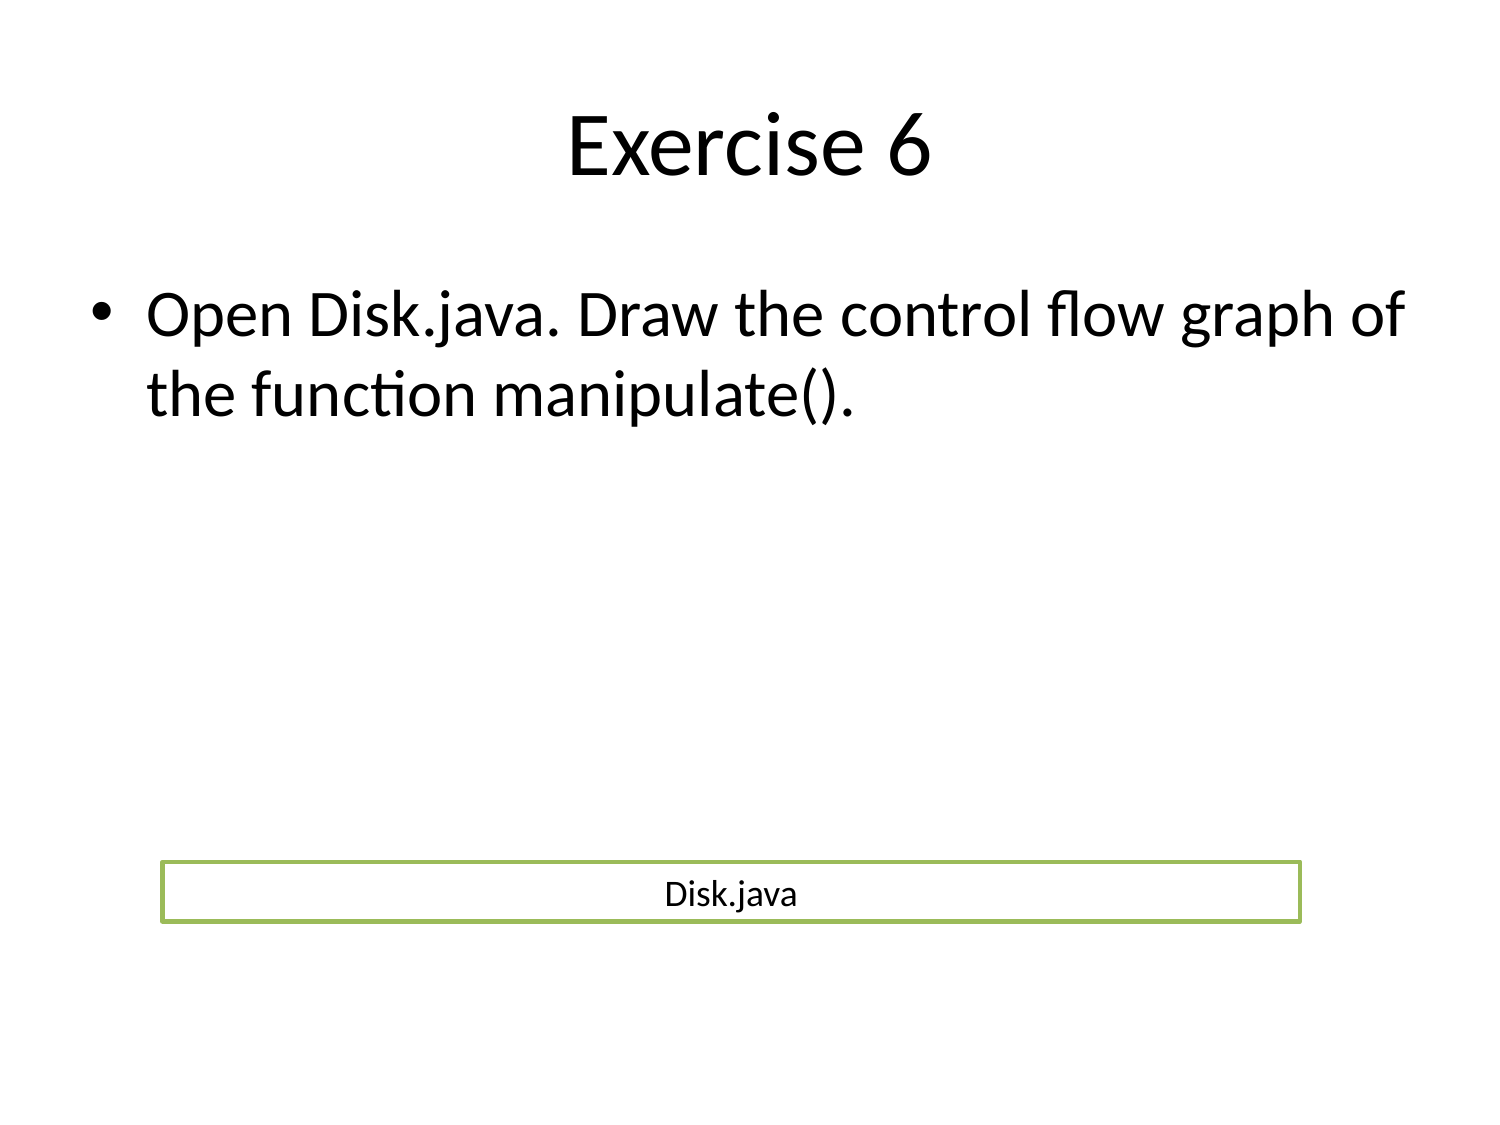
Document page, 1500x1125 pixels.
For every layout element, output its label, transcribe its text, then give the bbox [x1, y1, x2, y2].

title Exercise 6 [75, 45, 1425, 233]
text_box Disk.java [160, 860, 1302, 924]
list Open Disk.java. Draw the control flow graph of the function manipulate(). [75, 262, 1425, 1005]
